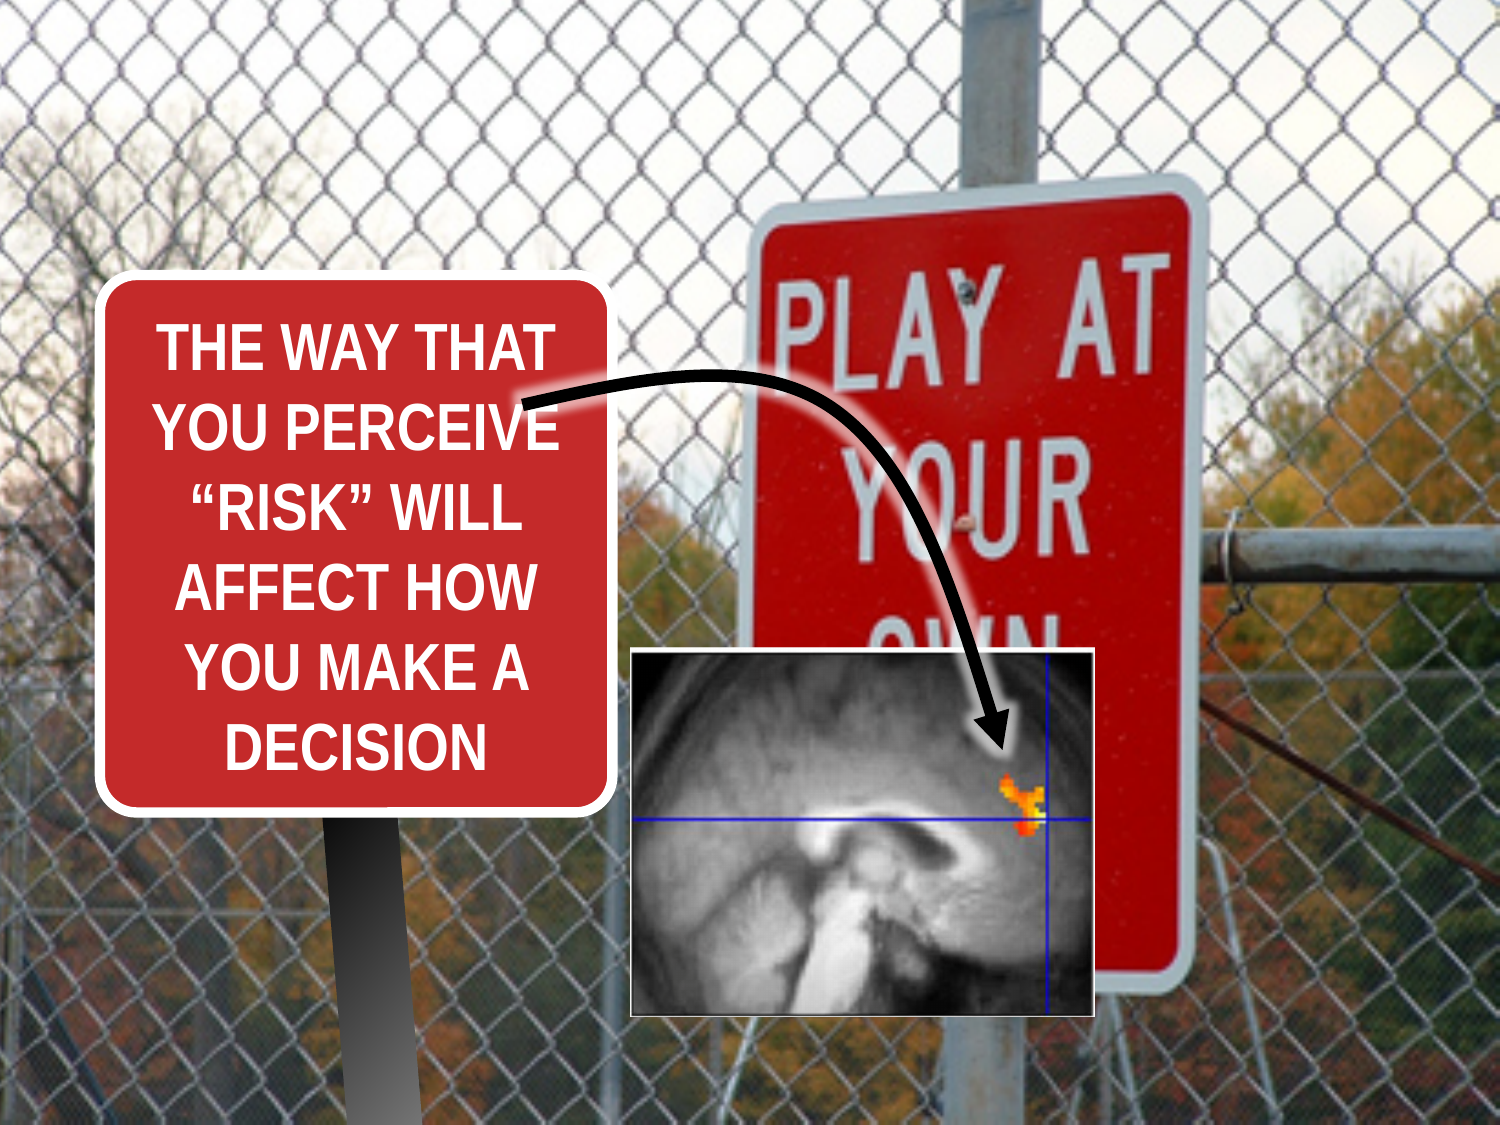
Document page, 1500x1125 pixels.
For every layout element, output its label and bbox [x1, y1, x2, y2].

picture [0, 0, 1500, 1125]
text_box [99, 274, 613, 1125]
